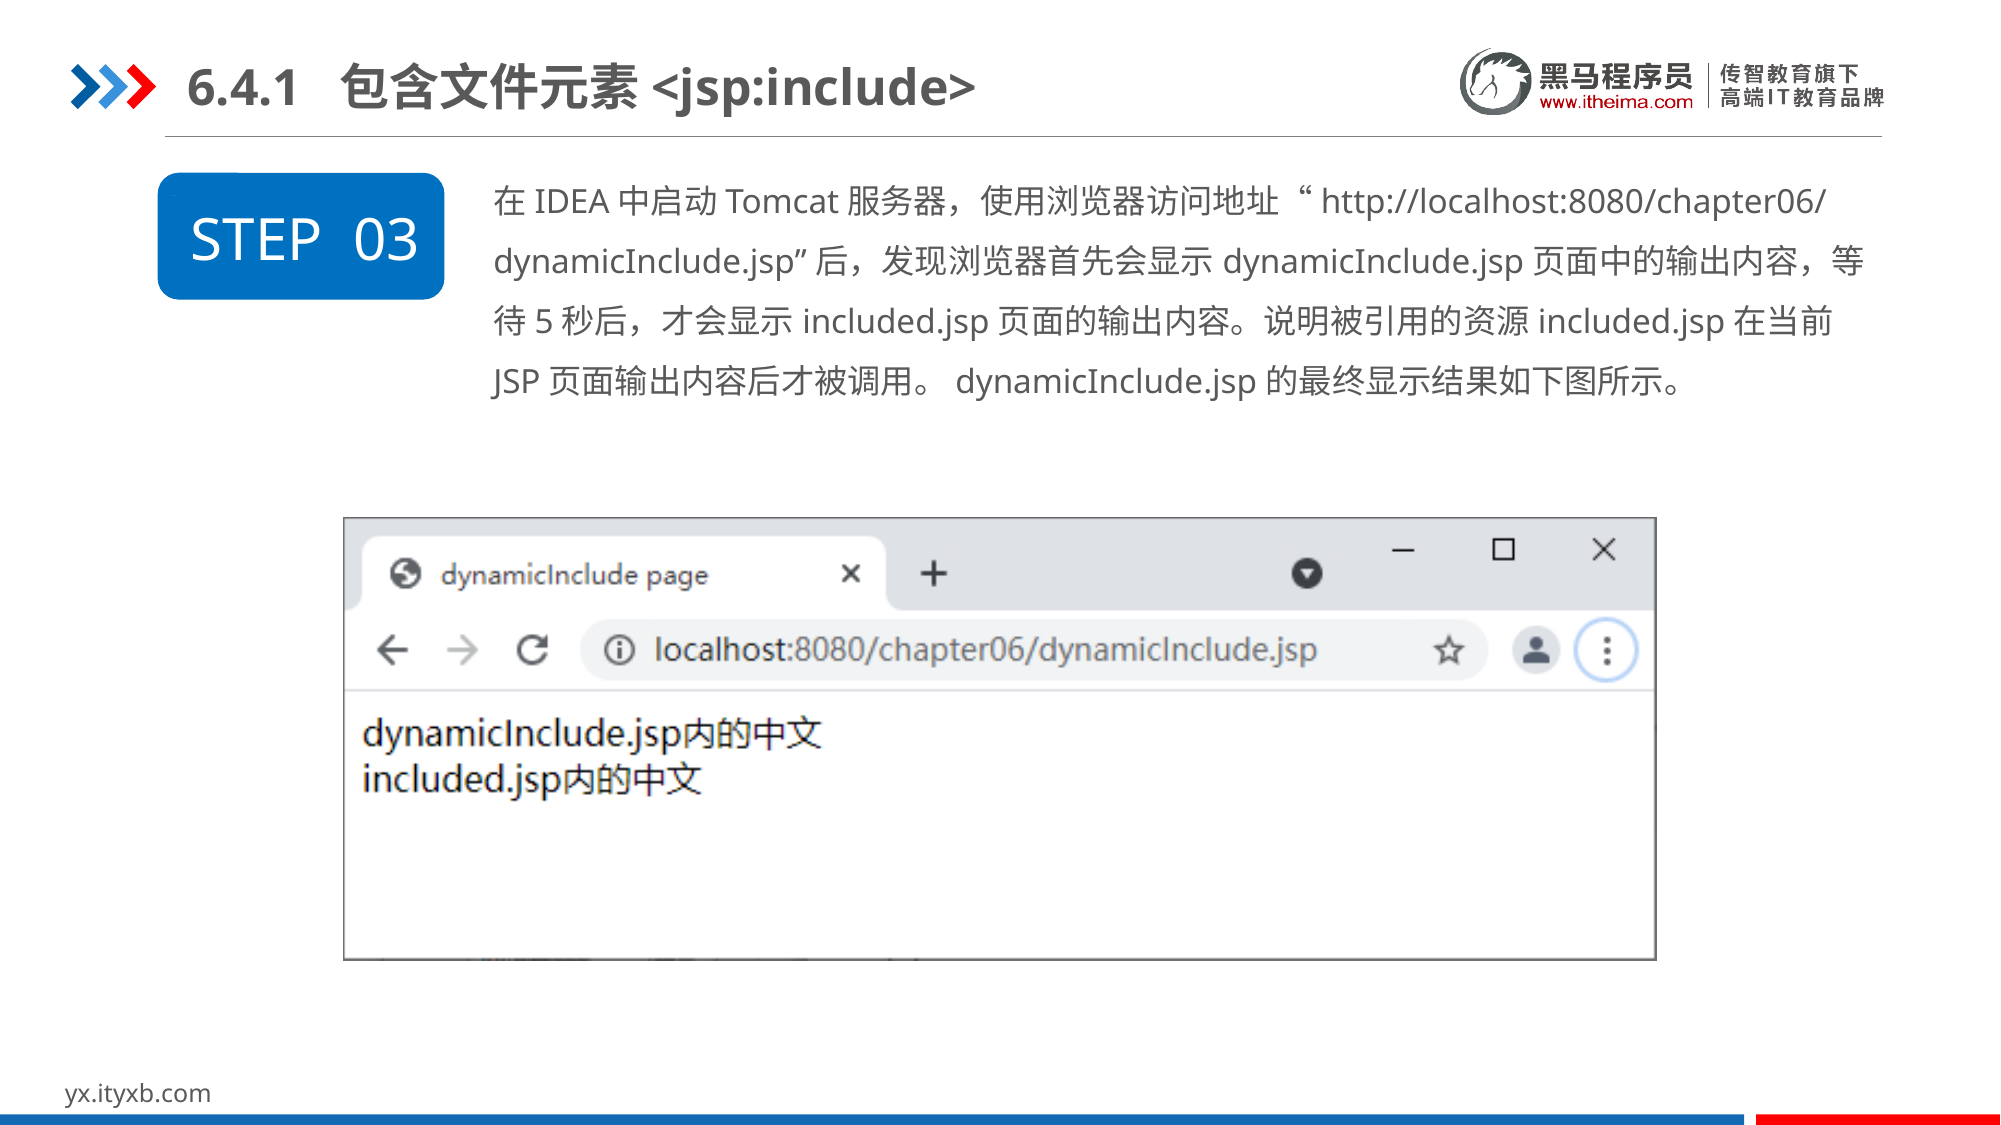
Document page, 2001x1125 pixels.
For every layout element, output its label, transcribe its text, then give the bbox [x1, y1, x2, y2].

text_box 6.4.1 包含文件元素<jsp:include> [187, 43, 1079, 127]
picture [343, 517, 1657, 961]
text_box STEP 03 [172, 195, 439, 280]
text_box [156, 171, 446, 301]
text_box 在IDEA中启动Tomcat服务器，使用浏览器访问地址“http://localhost:8080/chapter06/dynamicInclude.jsp”后，发现浏览器首先会显示dynamicInclude.jsp页面中的输出内容，等待5秒后，才会显示included.jsp页面的输出内容。说明被引用的资源included.jsp在当前JSP页面输出内容后才被调用。dynamicInclude.jsp的最终显示结果如下图所示。 [478, 152, 1891, 408]
picture [1460, 48, 1887, 115]
